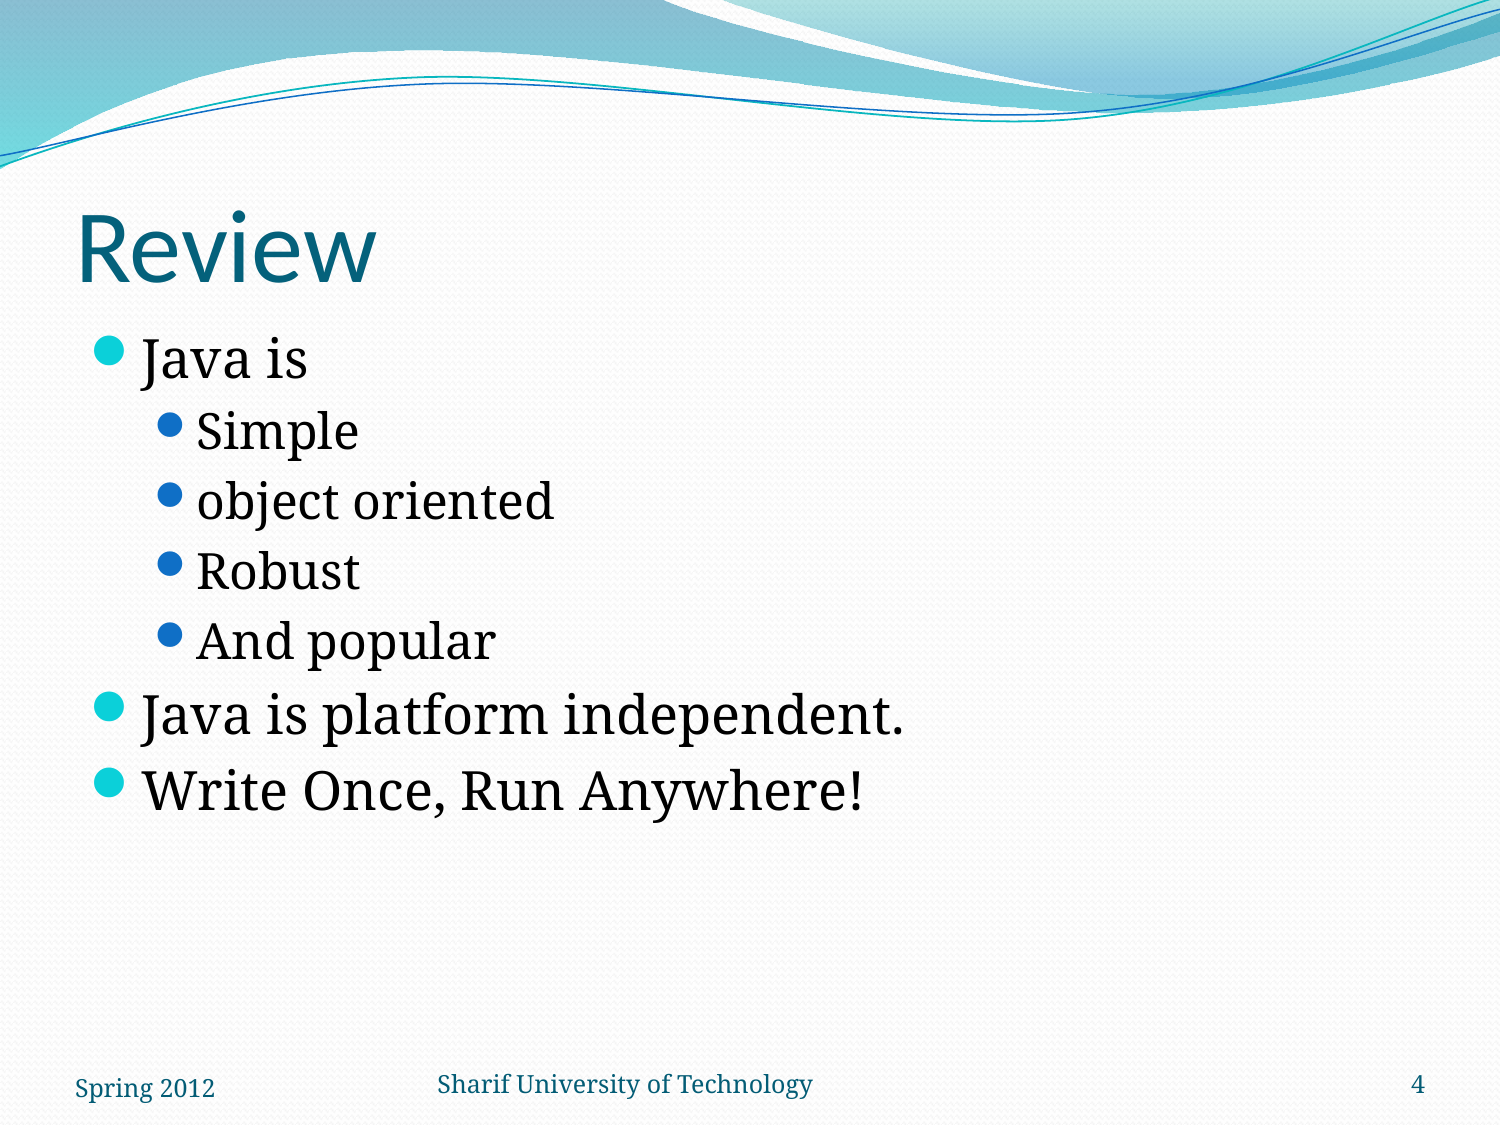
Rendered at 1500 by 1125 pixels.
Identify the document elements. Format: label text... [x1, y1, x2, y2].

title Review [75, 115, 1425, 303]
slide_number Spring 2012 [75, 1042, 425, 1103]
footer Sharif University of Technology [437, 1042, 988, 1103]
slide_number 4 [1299, 1042, 1425, 1103]
list Java is Simple object oriented Robust And popular Java is platform independent. Write Once, Run Anywhere! [75, 317, 1425, 1038]
